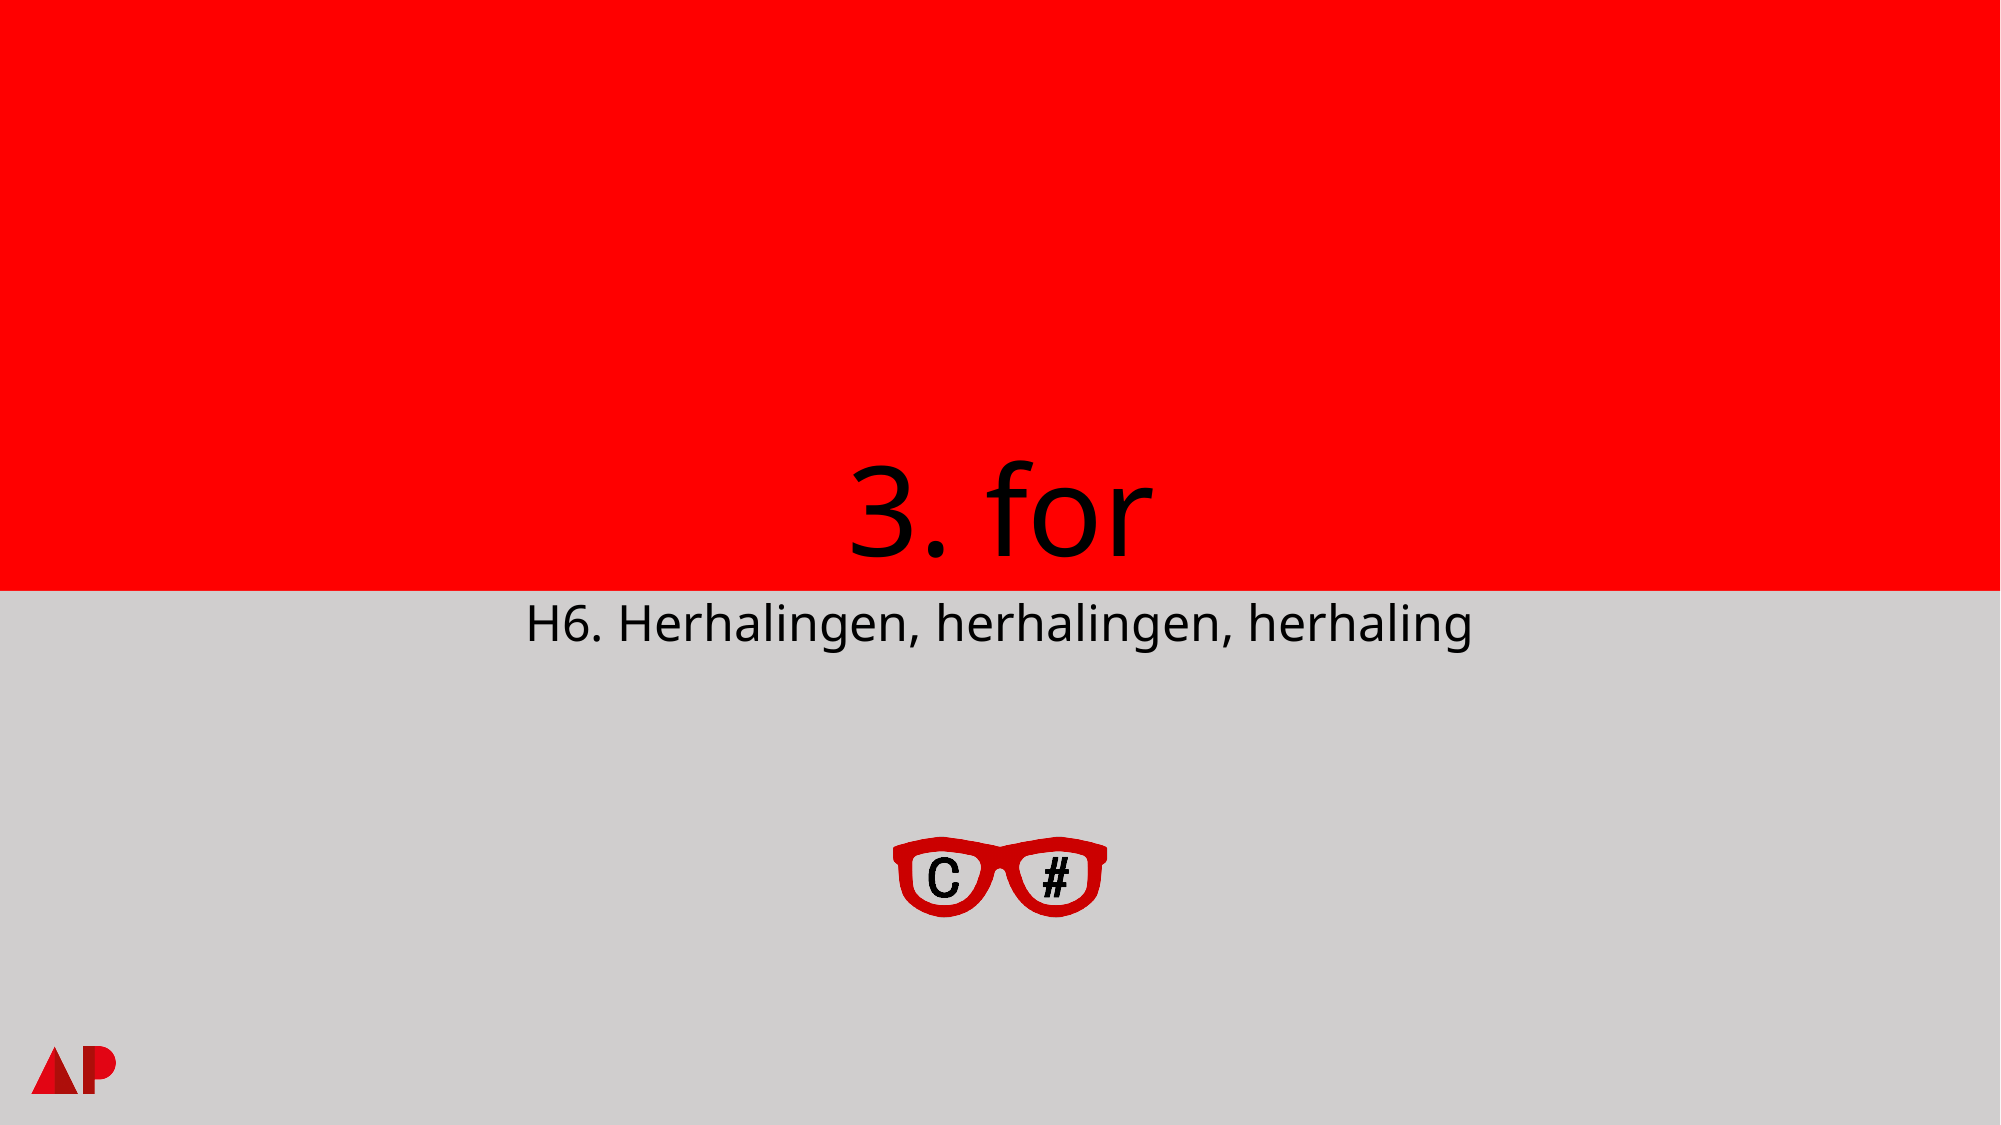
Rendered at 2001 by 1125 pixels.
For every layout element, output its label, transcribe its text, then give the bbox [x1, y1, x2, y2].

title 3. for [251, 199, 1752, 591]
picture [31, 1046, 116, 1094]
subtitle H6. Herhalingen, herhalingen, herhaling [249, 590, 1750, 863]
picture [883, 863, 1117, 994]
